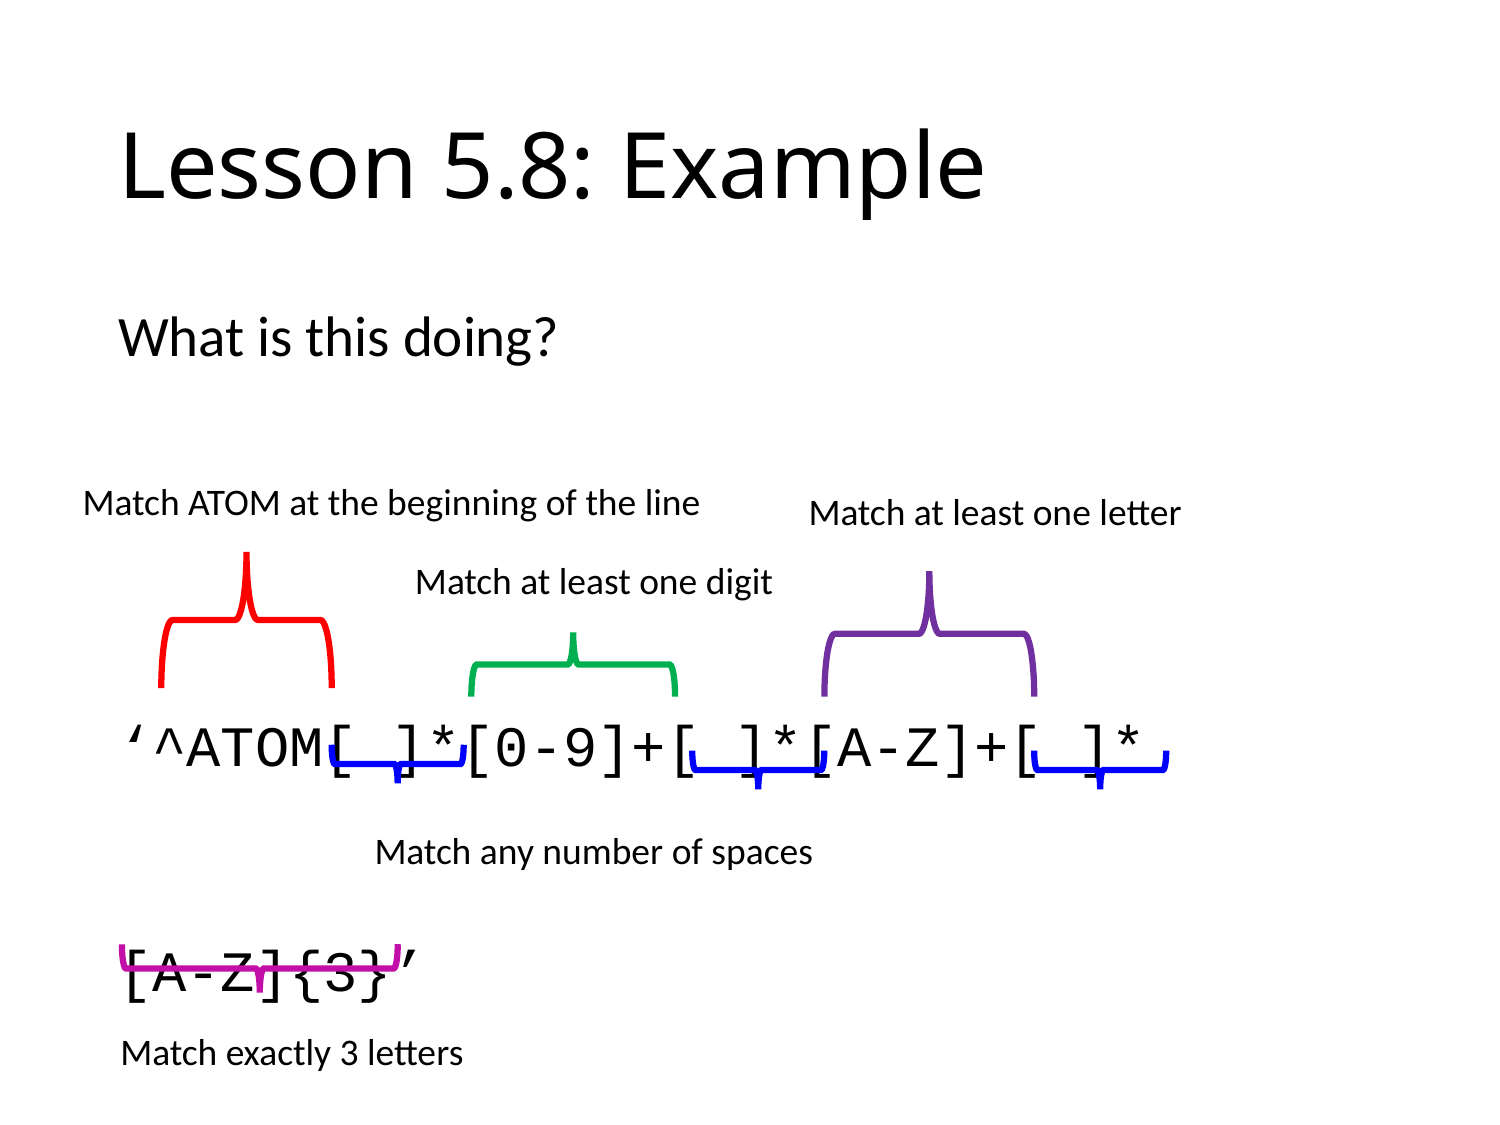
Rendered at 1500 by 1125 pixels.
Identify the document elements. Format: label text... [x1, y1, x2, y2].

text_box Match exactly 3 letters [105, 1020, 479, 1081]
text_box [1033, 750, 1167, 790]
text_box Match ATOM at the beginning of the line [67, 470, 716, 531]
text_box Match at least one letter [793, 480, 1198, 540]
text_box [331, 744, 465, 784]
text_box [160, 551, 333, 689]
text_box [691, 750, 825, 790]
text_box [121, 944, 399, 993]
text_box [823, 571, 1035, 697]
list What is this doing? ‘^ATOM[ ]*[0-9]+[ ]*[A-Z]+[ ]* [A-Z]{3}’ [103, 299, 1397, 1014]
text_box Match any number of spaces [359, 819, 829, 880]
text_box [470, 632, 676, 697]
title Lesson 5.8: Example [103, 59, 1397, 278]
text_box Match at least one digit [400, 549, 789, 610]
